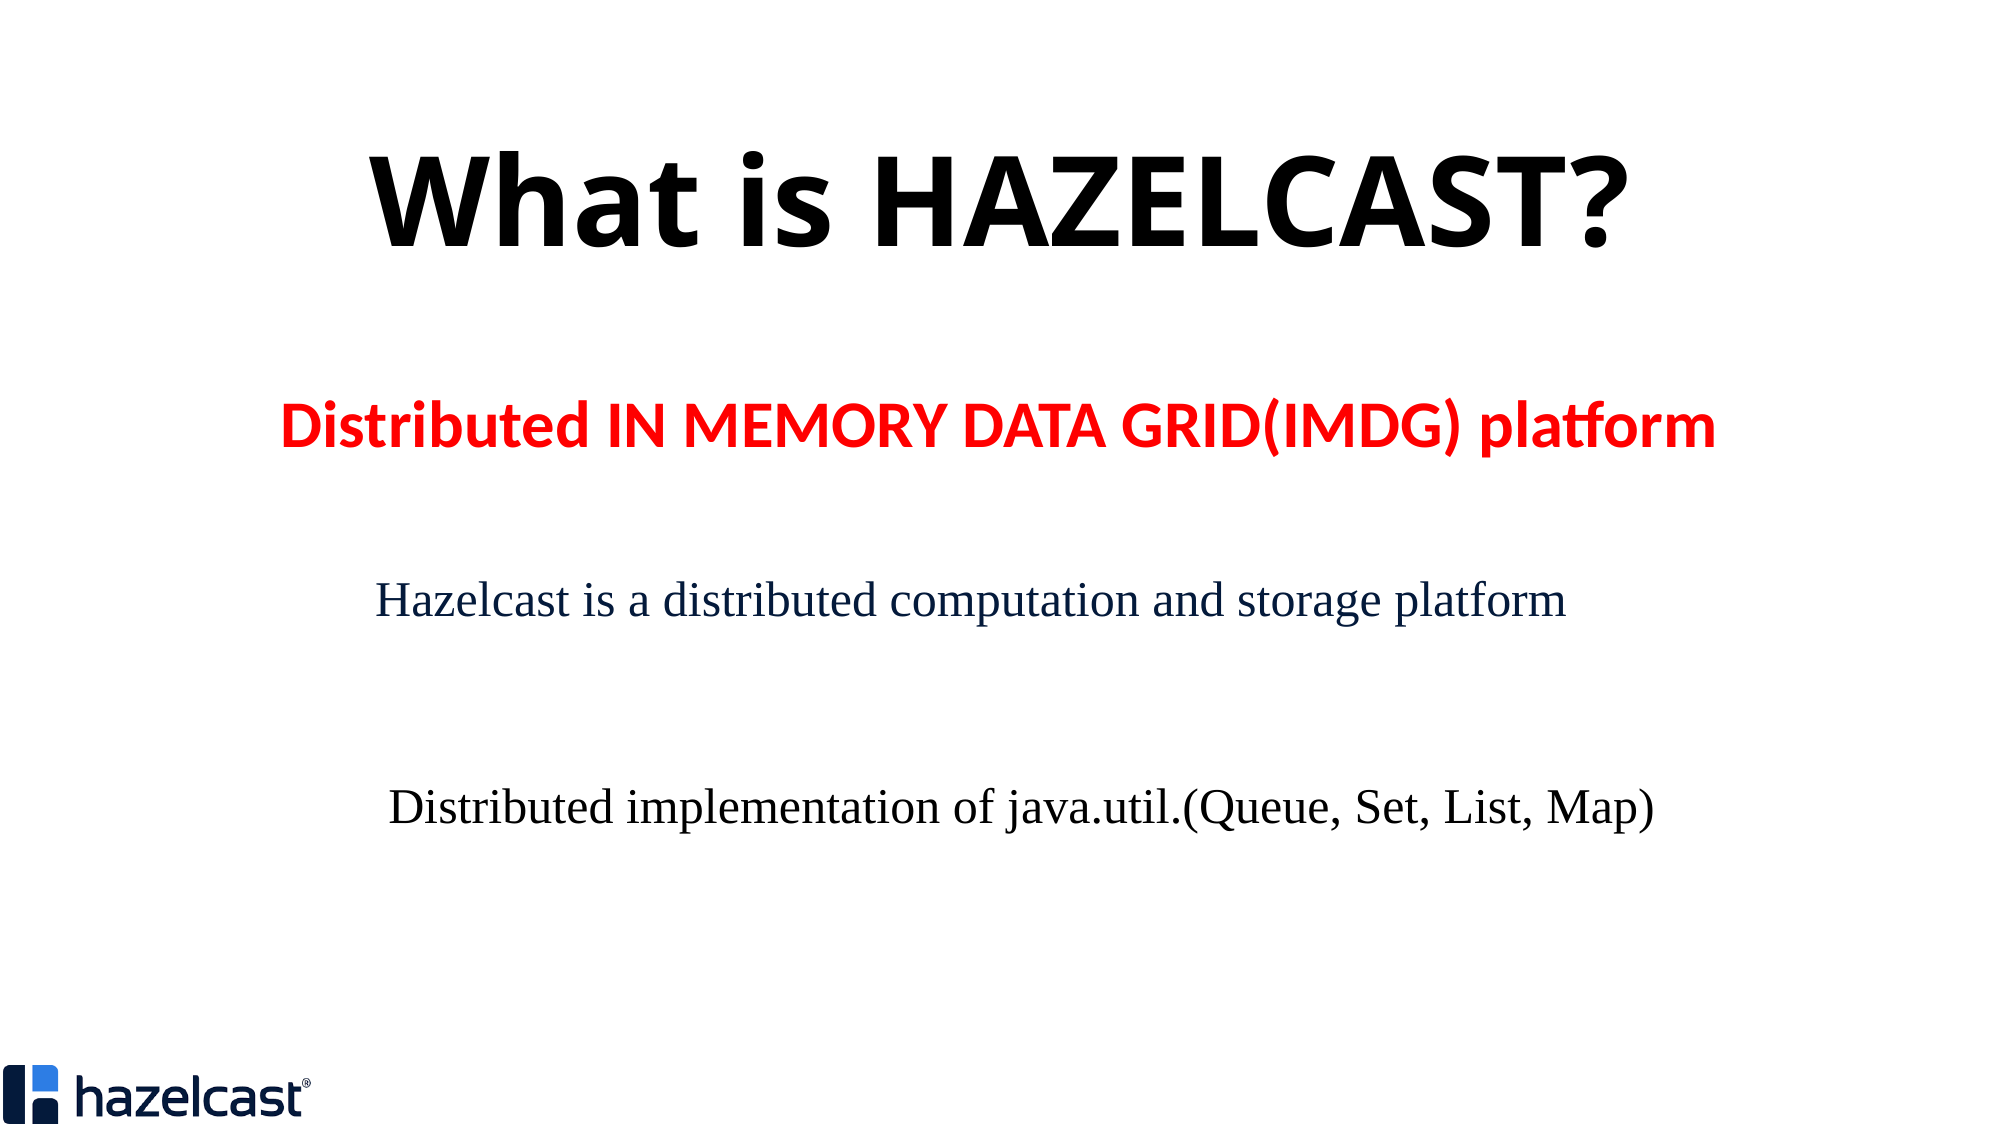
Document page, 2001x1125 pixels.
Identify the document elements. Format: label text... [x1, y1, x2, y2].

text_box Distributed implementation of java.util.(Queue, Set, List, Map) [373, 766, 1689, 842]
subtitle Distributed IN MEMORY DATA GRID(IMDG) platform [249, 382, 1750, 491]
picture [0, 1065, 313, 1124]
text_box Hazelcast is a distributed computation and storage platform [360, 559, 1640, 634]
title What is HAZELCAST? [249, 104, 1750, 282]
